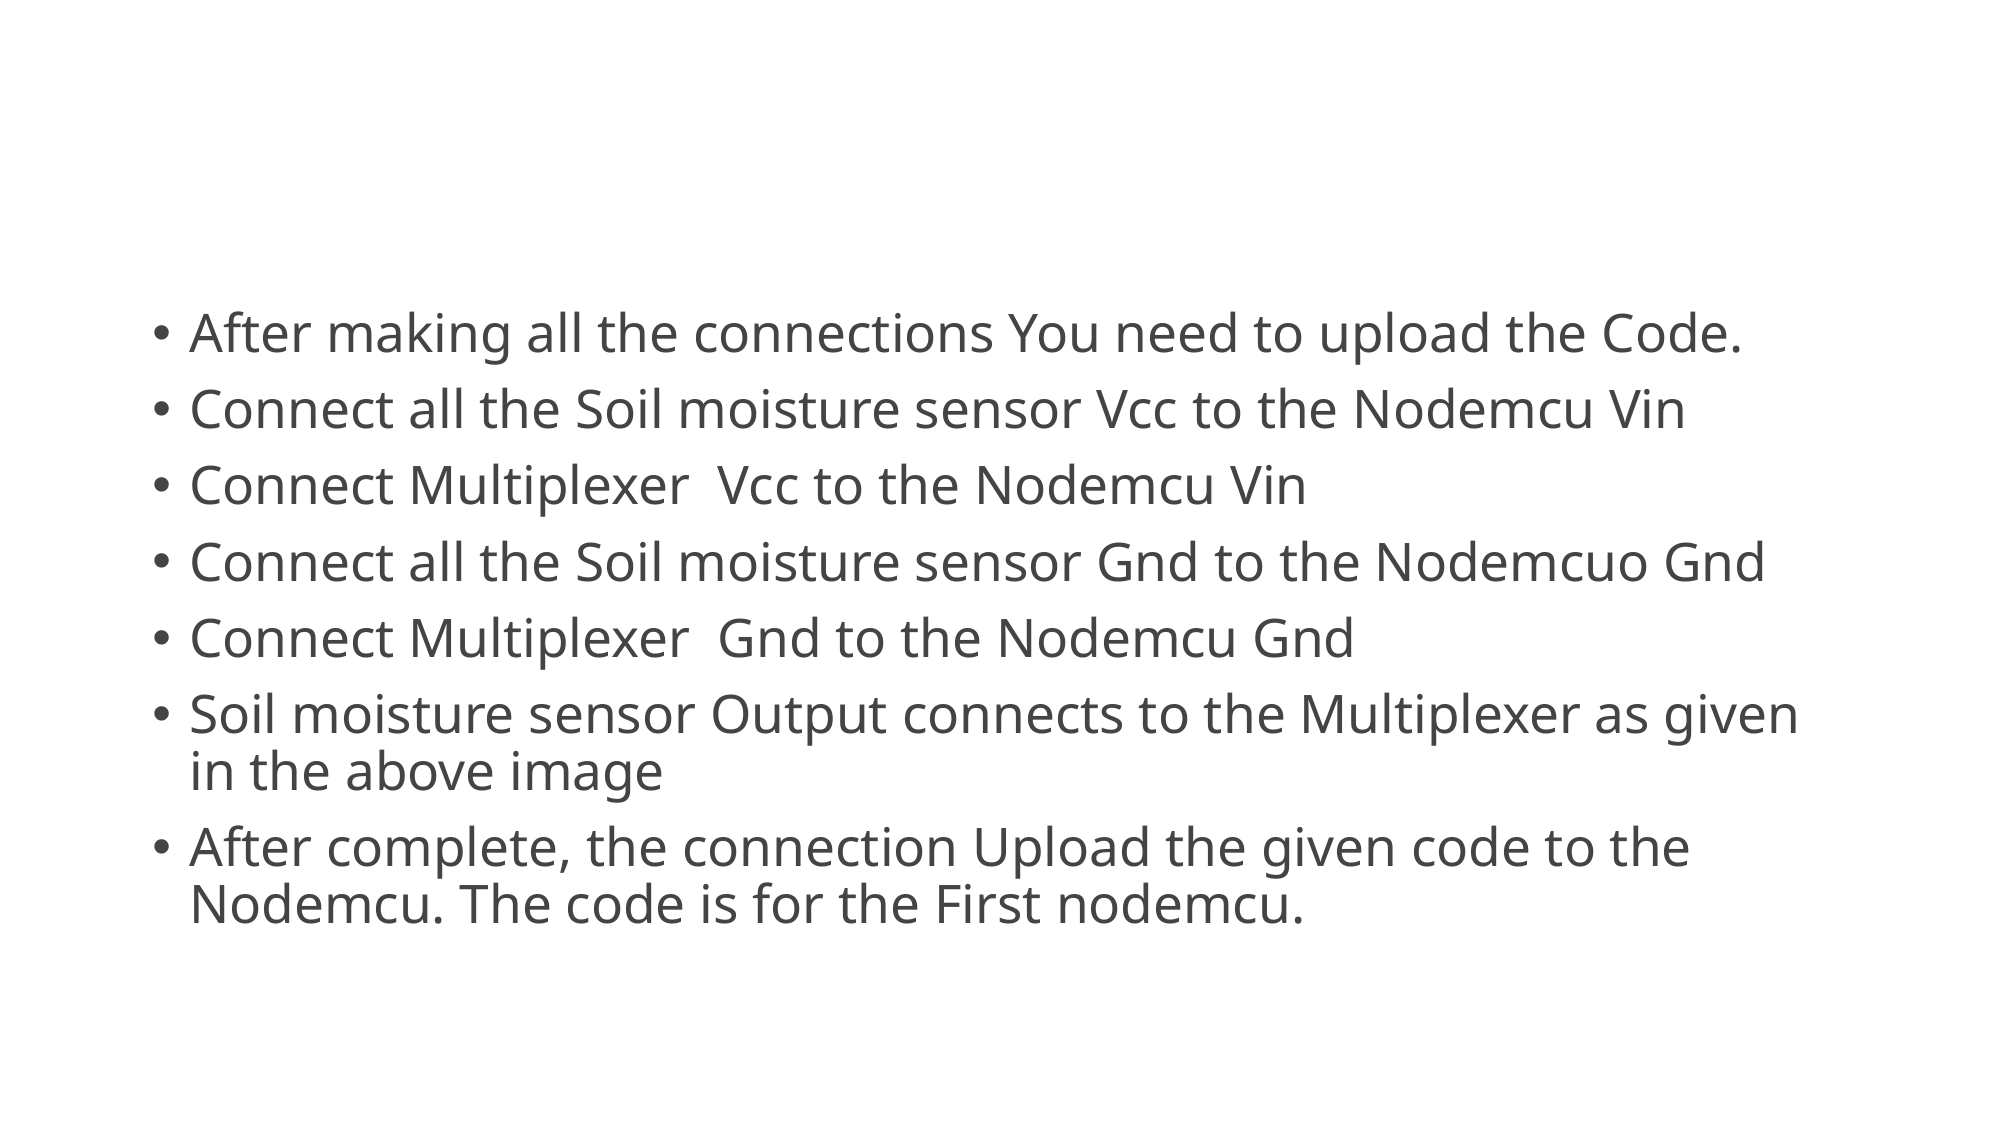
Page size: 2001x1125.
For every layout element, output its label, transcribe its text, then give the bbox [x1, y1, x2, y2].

list After making all the connections You need to upload the Code. Connect all the Soil moisture sensor Vcc to the Nodemcu Vin Connect Multiplexer Vcc to the Nodemcu Vin Connect all the Soil moisture sensor Gnd to the Nodemcuo Gnd Connect Multiplexer Gnd to the Nodemcu Gnd Soil moisture sensor Output connects to the Multiplexer as given in the above image After complete, the connection Upload the given code to the Nodemcu. The code is for the First nodemcu. [137, 299, 1863, 1014]
